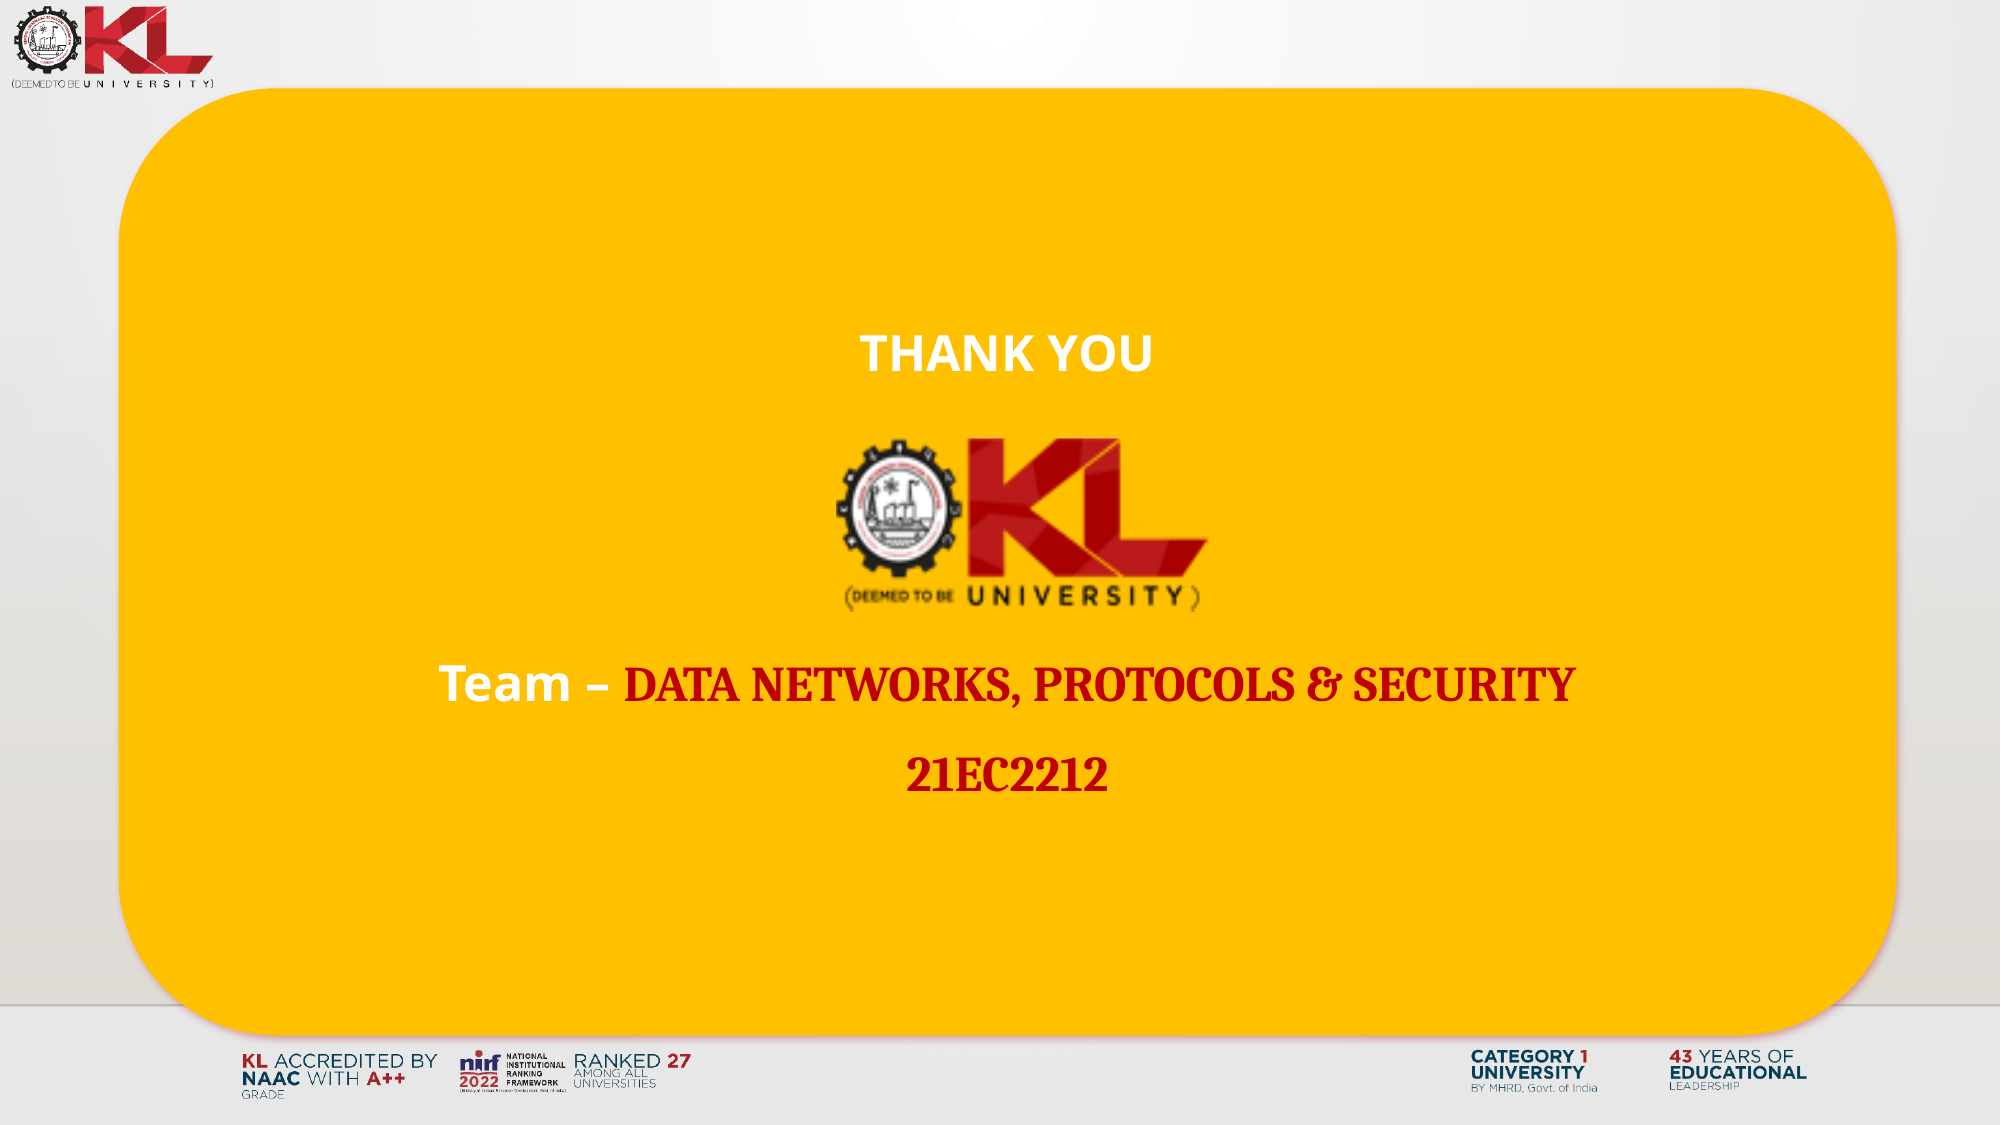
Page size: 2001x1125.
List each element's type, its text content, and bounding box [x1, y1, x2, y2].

picture [836, 433, 1368, 612]
text_box THANK YOU Team – DATA NETWORKS, PROTOCOLS & SECURITY 21EC2212 [117, 87, 1898, 1037]
picture [1447, 1045, 1814, 1101]
picture [238, 1045, 716, 1103]
picture [12, 5, 213, 88]
